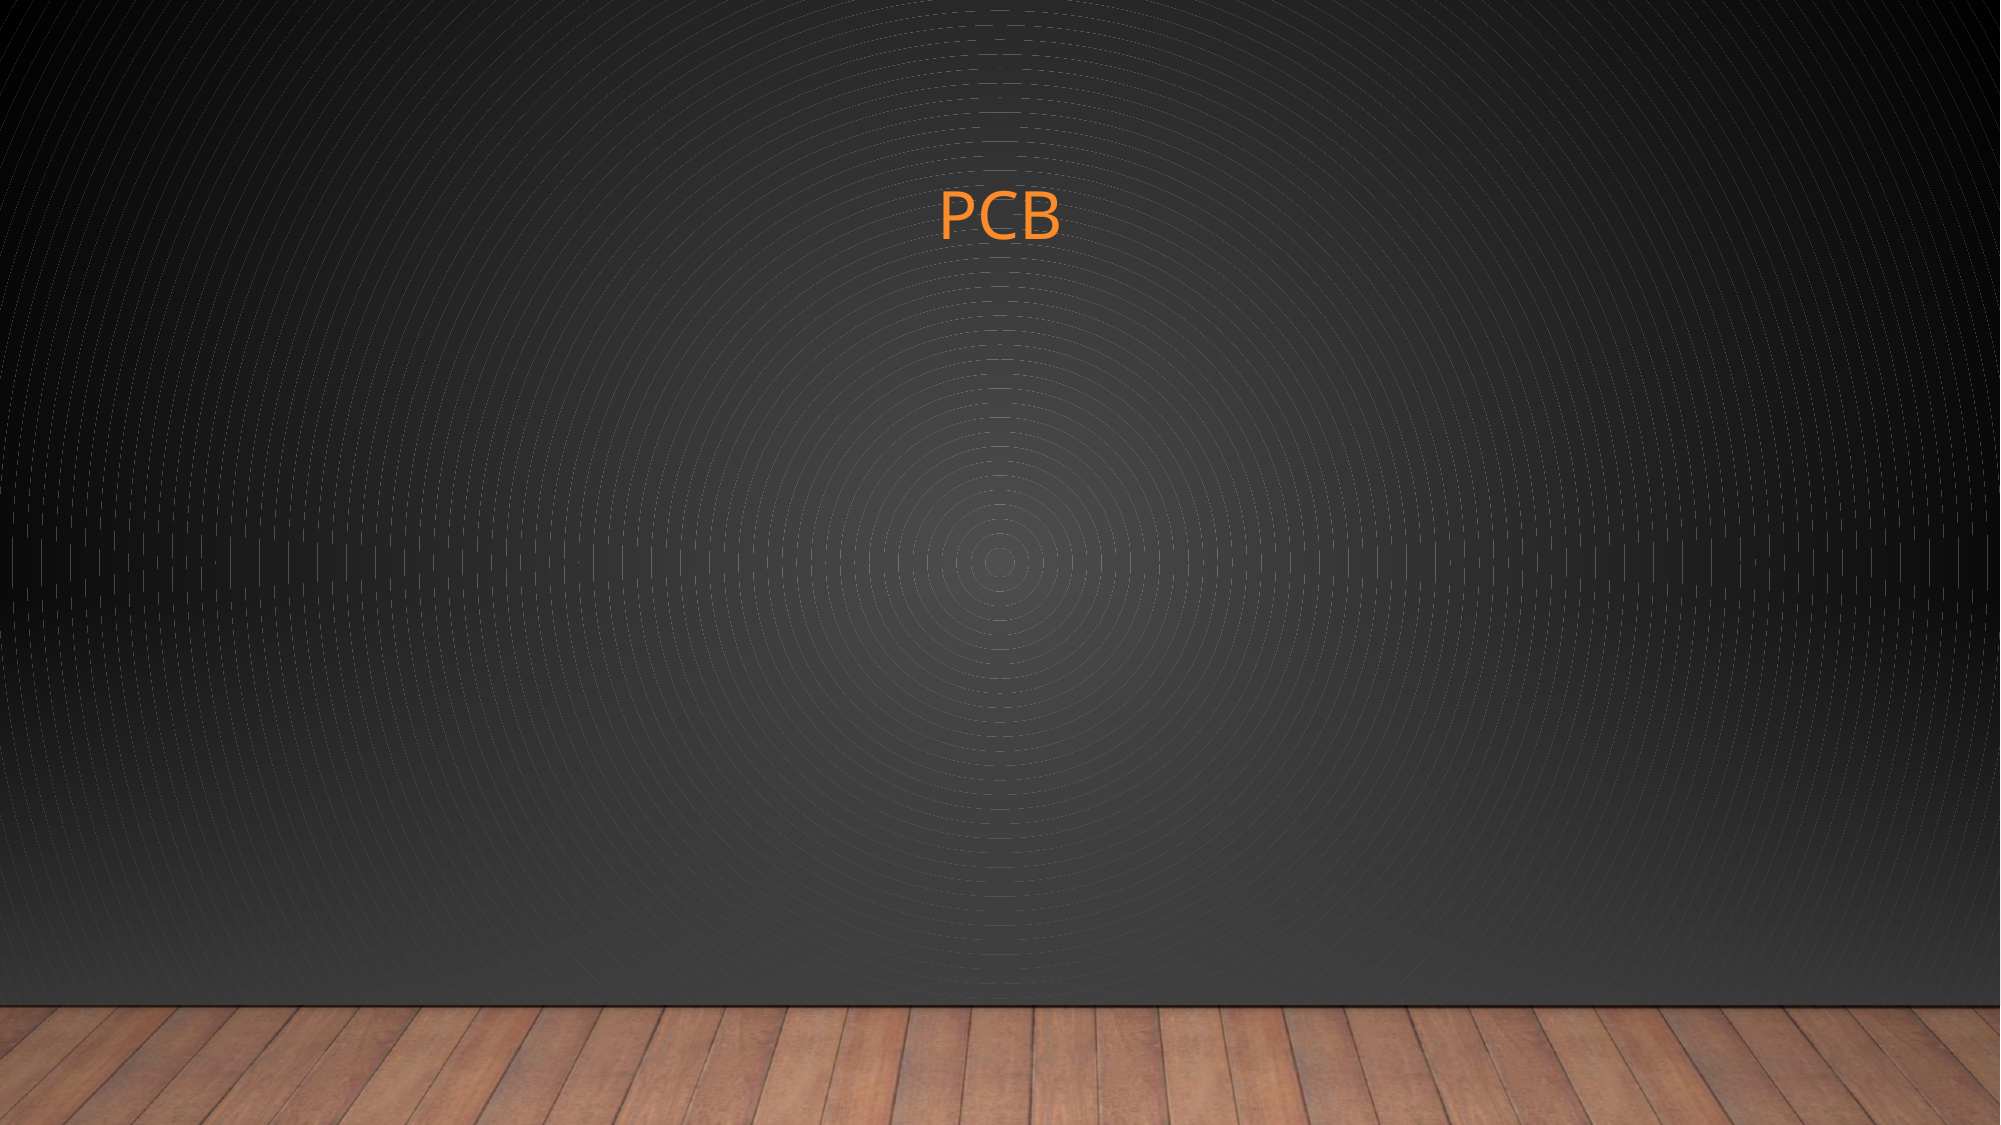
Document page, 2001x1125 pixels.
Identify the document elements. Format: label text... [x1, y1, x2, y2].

picture [0, 1005, 2000, 1125]
title PCB [238, 131, 1763, 305]
